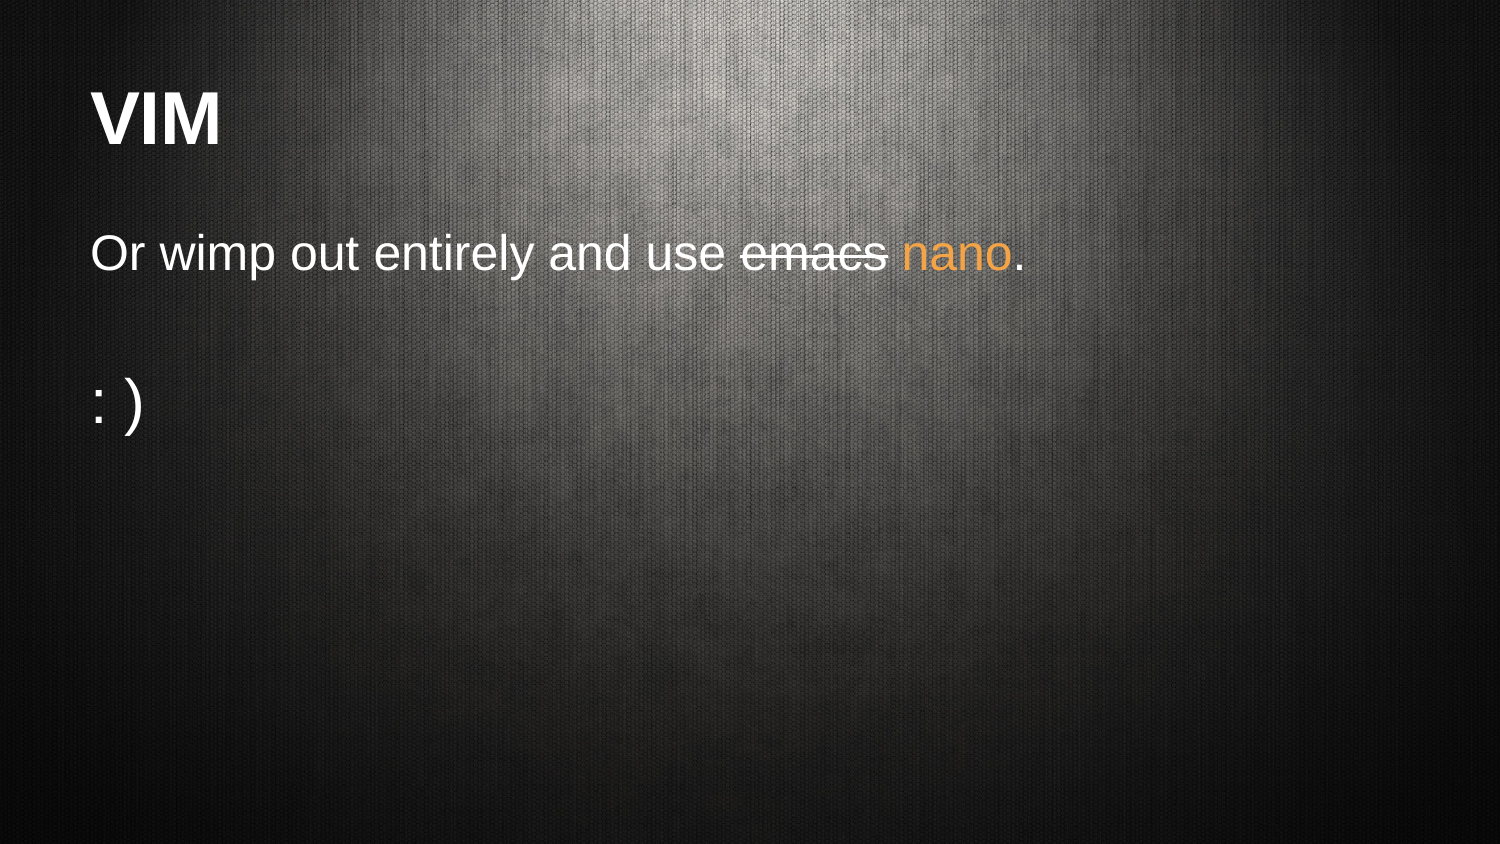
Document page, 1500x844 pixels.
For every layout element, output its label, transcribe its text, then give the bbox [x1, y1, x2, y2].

title VIM [75, 33, 1425, 175]
list Or wimp out entirely and use emacs nano. : ) [75, 196, 1425, 808]
picture [0, 0, 1500, 844]
